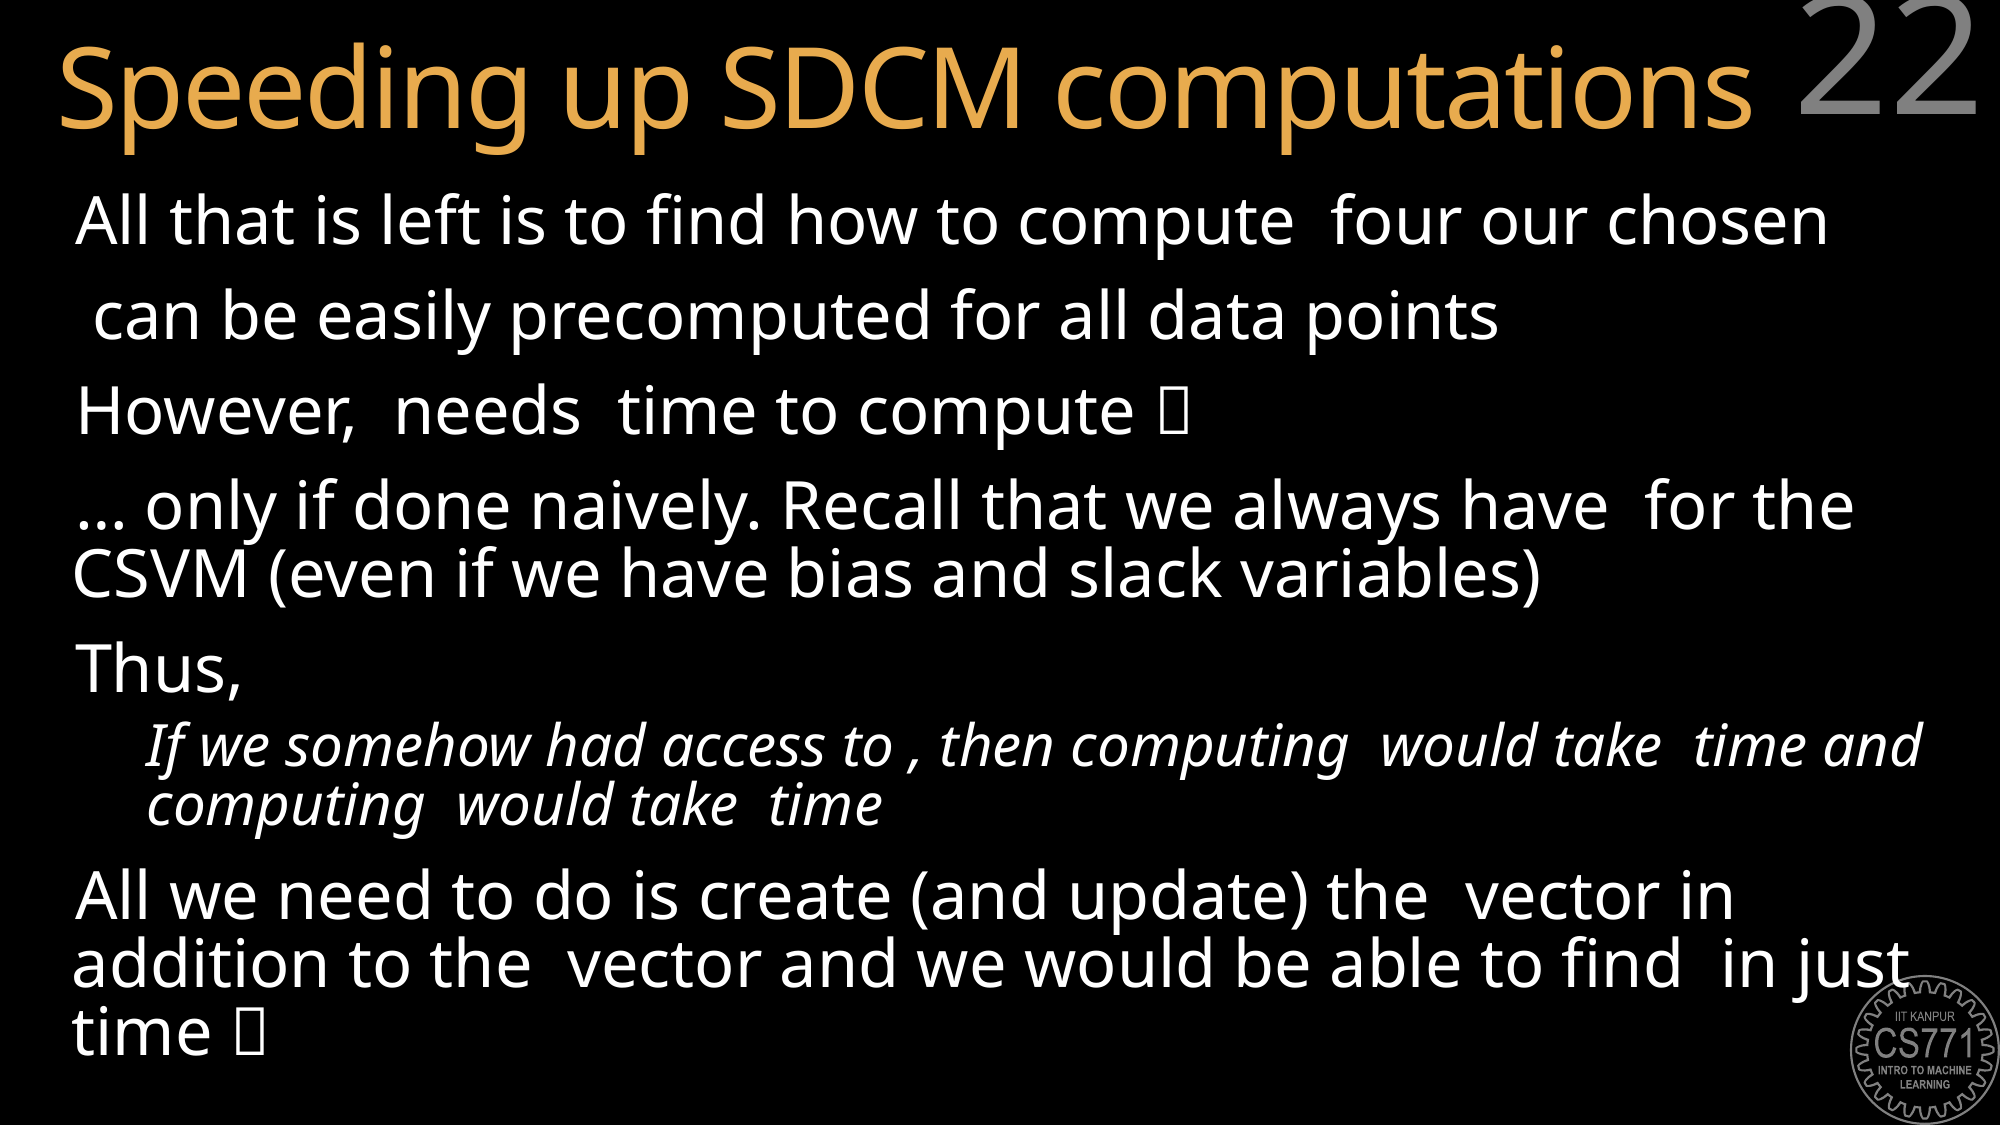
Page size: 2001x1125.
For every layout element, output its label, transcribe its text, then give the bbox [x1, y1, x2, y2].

slide_number 22 [1520, 6, 2000, 183]
title Speeding up SDCM computations [41, 5, 1945, 183]
